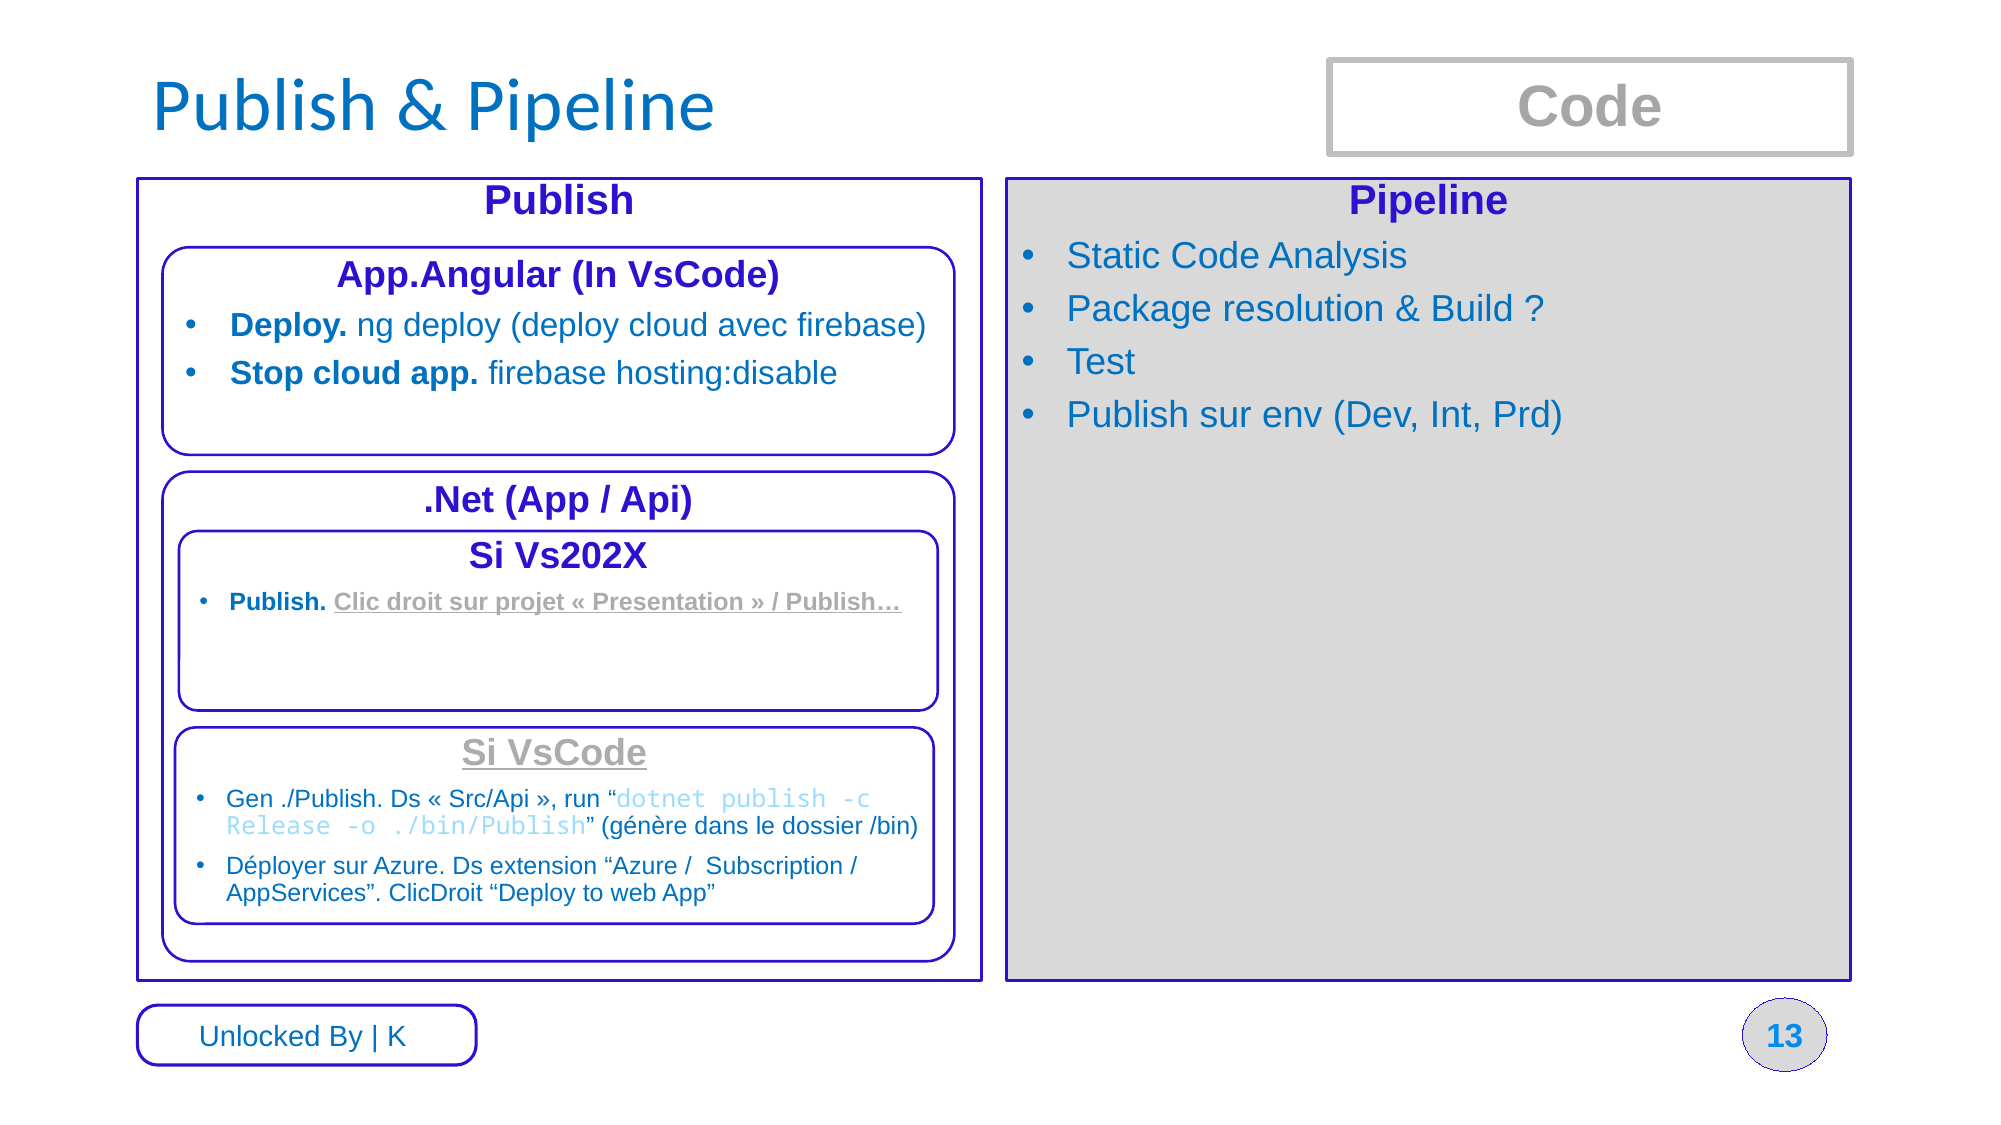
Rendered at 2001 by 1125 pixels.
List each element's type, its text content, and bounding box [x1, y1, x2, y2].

text_box Si Vs202X Publish. Clic droit sur projet « Presentation » / Publish… [178, 530, 938, 711]
list Publish [136, 177, 983, 982]
slide_number 13 [1742, 997, 1828, 1072]
list Code [1326, 57, 1854, 157]
list Pipeline Static Code Analysis Package resolution & Build ? Test Publish sur env (Dev, Int, Prd) [1005, 177, 1852, 982]
text_box App.Angular (In VsCode) Deploy. ng deploy (deploy cloud avec firebase) Stop cloud app. firebase hosting:disable [162, 247, 955, 455]
text_box Si VsCode Gen ./Publish. Ds « Src/Api », run “dotnet publish -c Release -o ./bin/Publish” (génère dans le dossier /bin) Déployer sur Azure. Ds extension “Azure / Subscription / AppServices”. ClicDroit “Deploy to web App” [175, 727, 934, 924]
footer Unlocked By | K [135, 1003, 478, 1067]
text_box .Net (App / Api) [162, 471, 955, 962]
title Publish & Pipeline [137, 59, 1313, 154]
